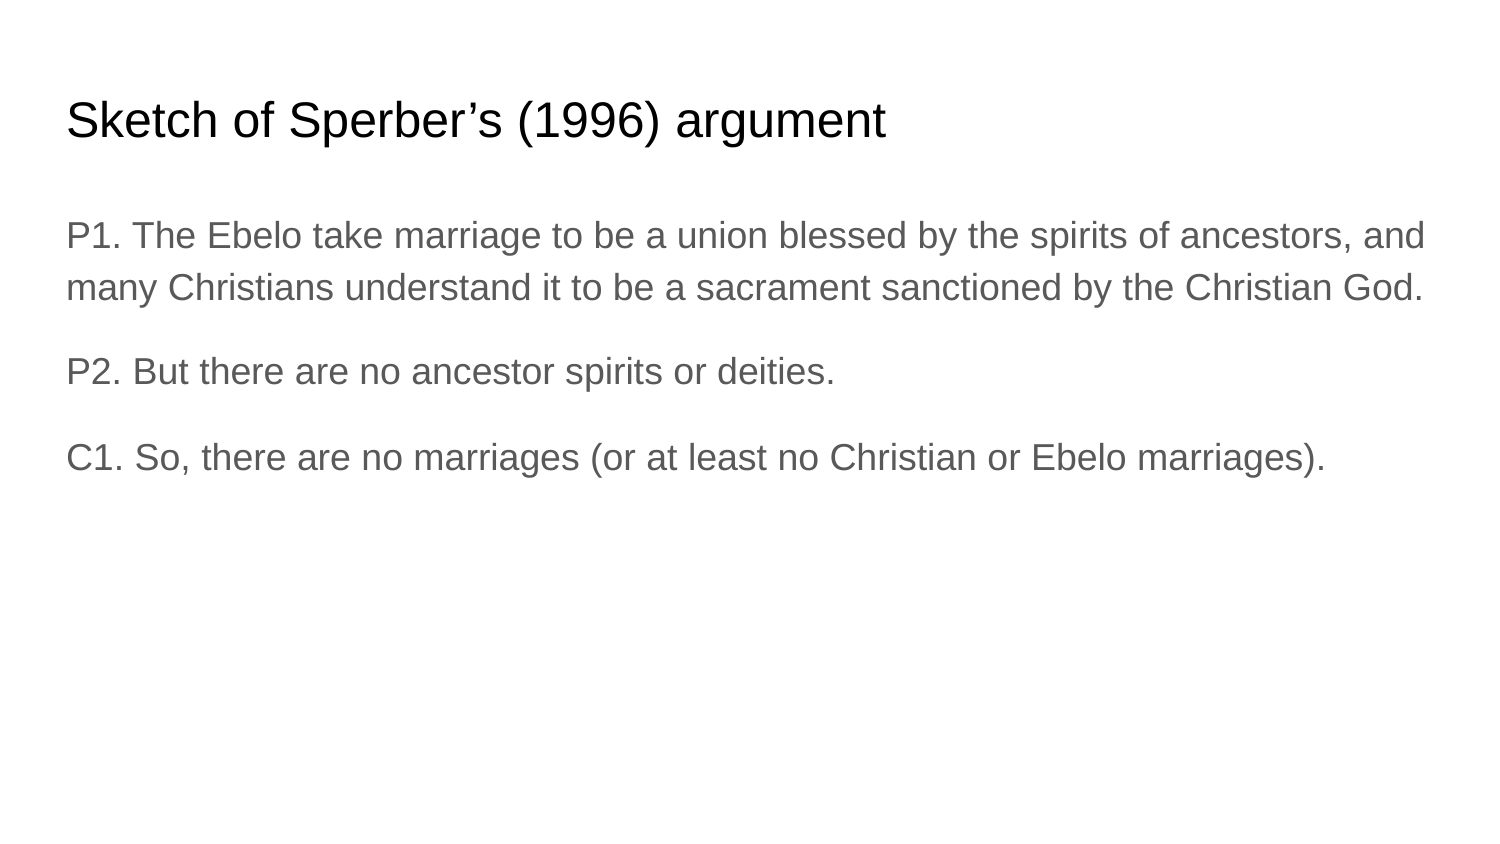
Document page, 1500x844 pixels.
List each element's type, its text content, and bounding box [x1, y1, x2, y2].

title Sketch of Sperber’s (1996) argument [51, 72, 1449, 167]
list P1. The Ebelo take marriage to be a union blessed by the spirits of ancestors, and many Christians understand it to be a sacrament sanctioned by the Christian God. P2. But there are no ancestor spirits or deities. C1. So, there are no marriages (or at least no Christian or Ebelo marriages). [51, 189, 1449, 750]
